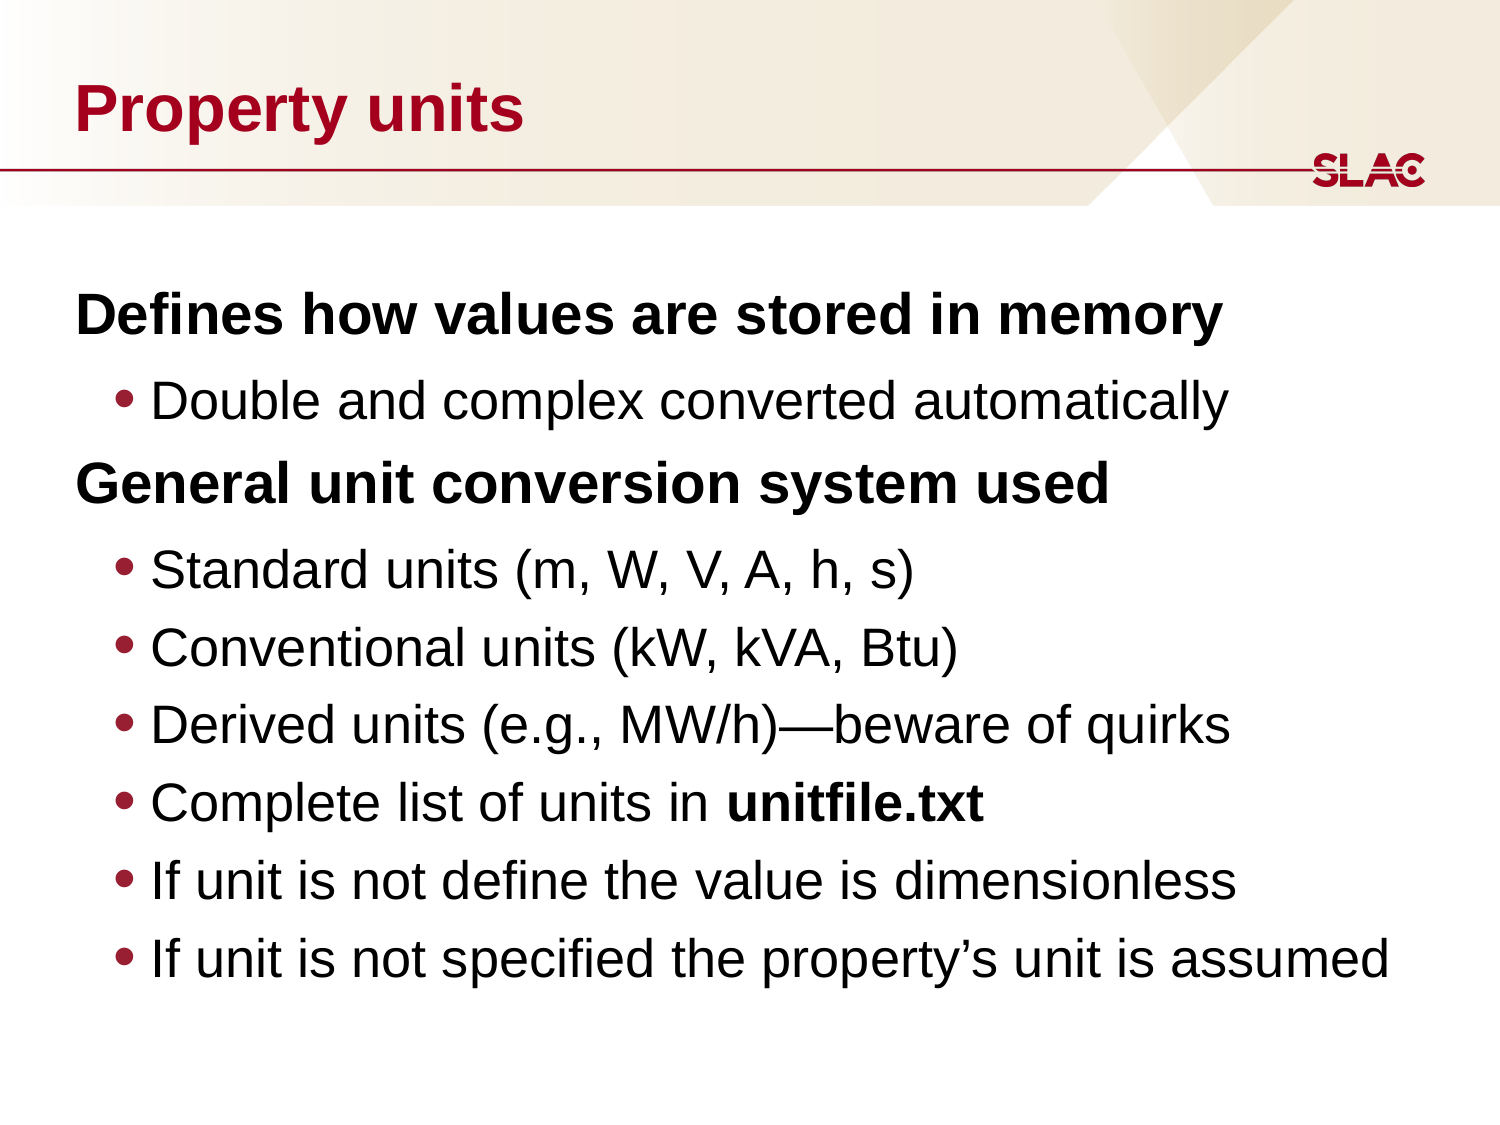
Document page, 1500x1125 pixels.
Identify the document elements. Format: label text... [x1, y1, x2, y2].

picture [0, 0, 1500, 206]
list Defines how values are stored in memory Double and complex converted automatically General unit conversion system used Standard units (m, W, V, A, h, s) Conventional units (kW, kVA, Btu) Derived units (e.g., MW/h)—beware of quirks Complete list of units in unitfile.txt If unit is not define the value is dimensionless If unit is not specified the property’s unit is assumed [75, 262, 1425, 1005]
title Property units [74, 21, 1404, 145]
